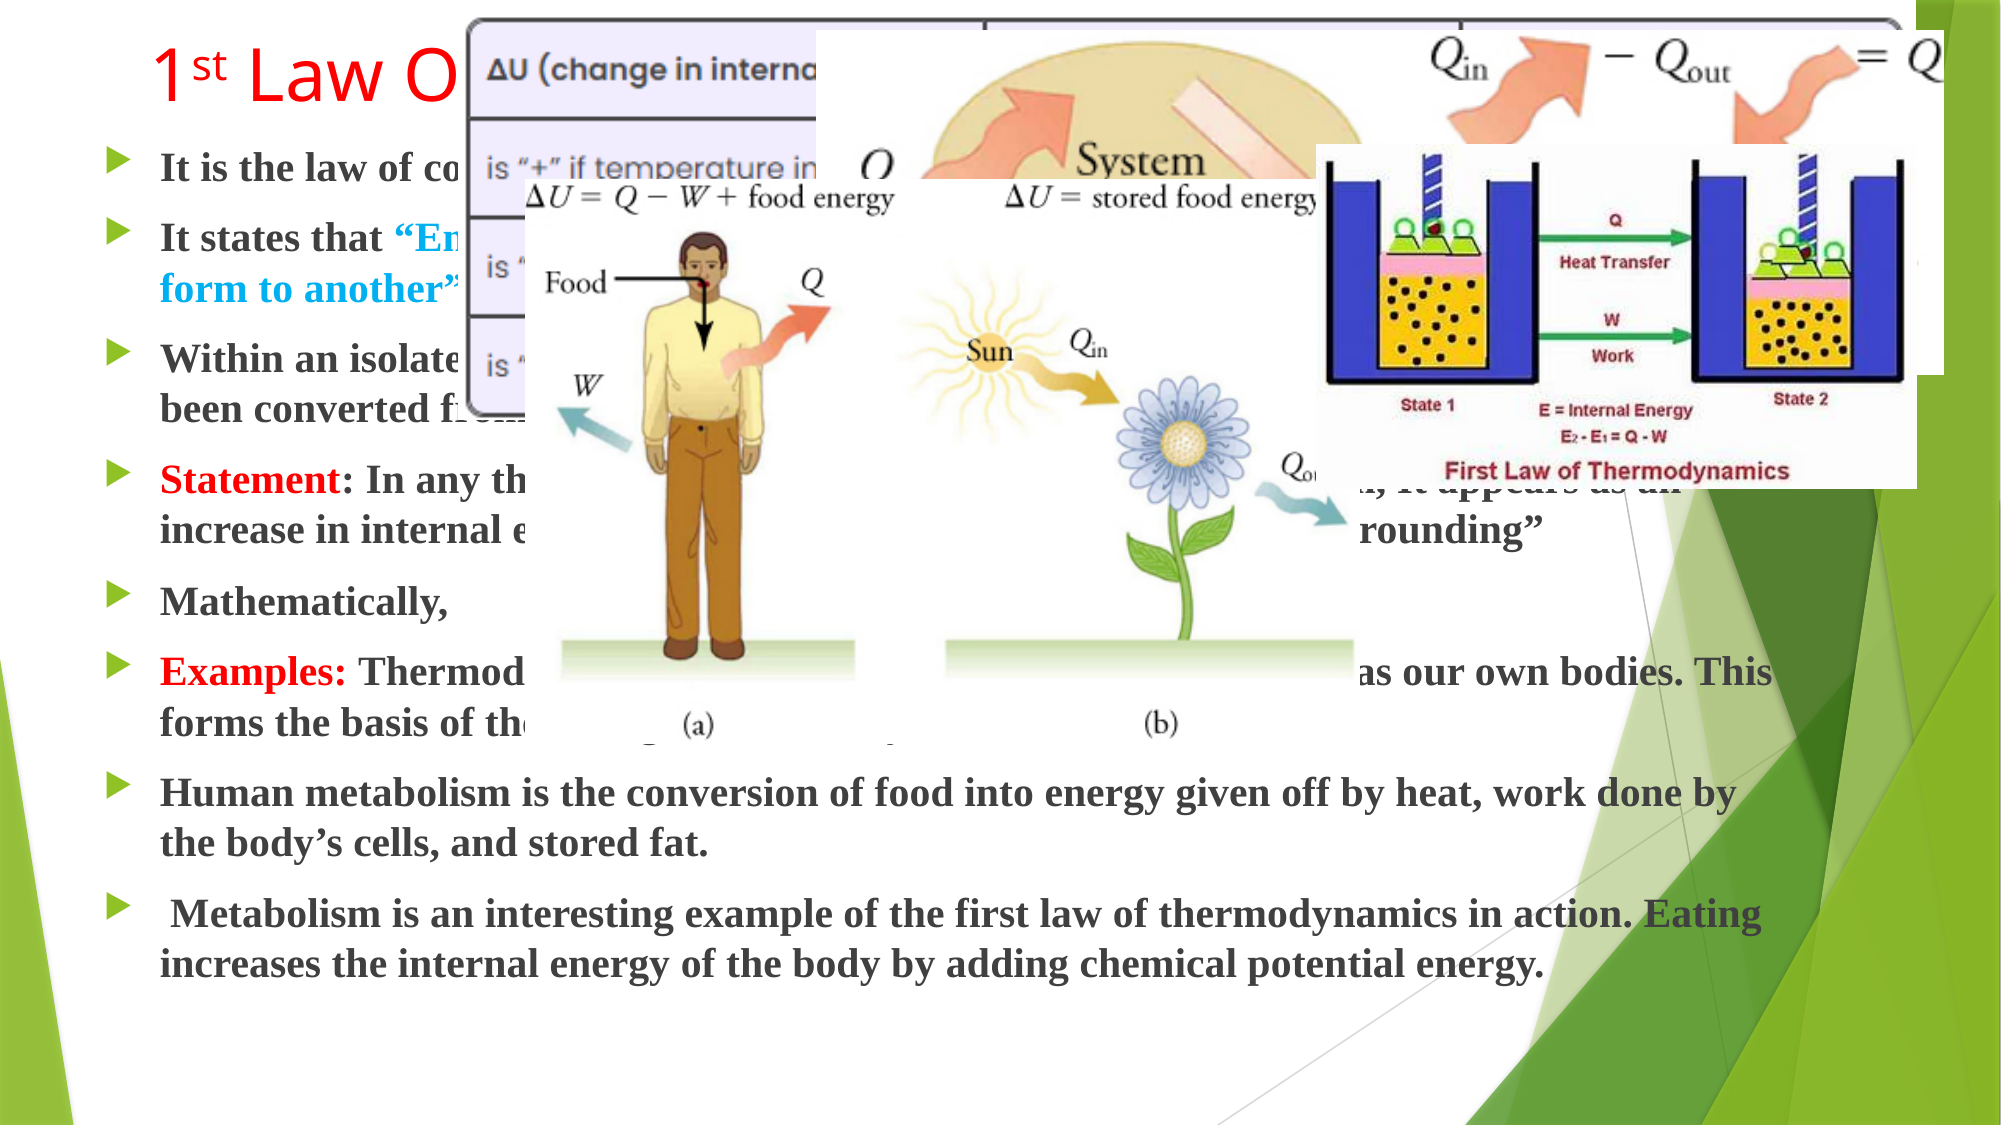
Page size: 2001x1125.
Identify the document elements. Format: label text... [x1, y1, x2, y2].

picture [457, 0, 1944, 745]
title 1st Law Of Thermodynamics [134, 20, 453, 125]
